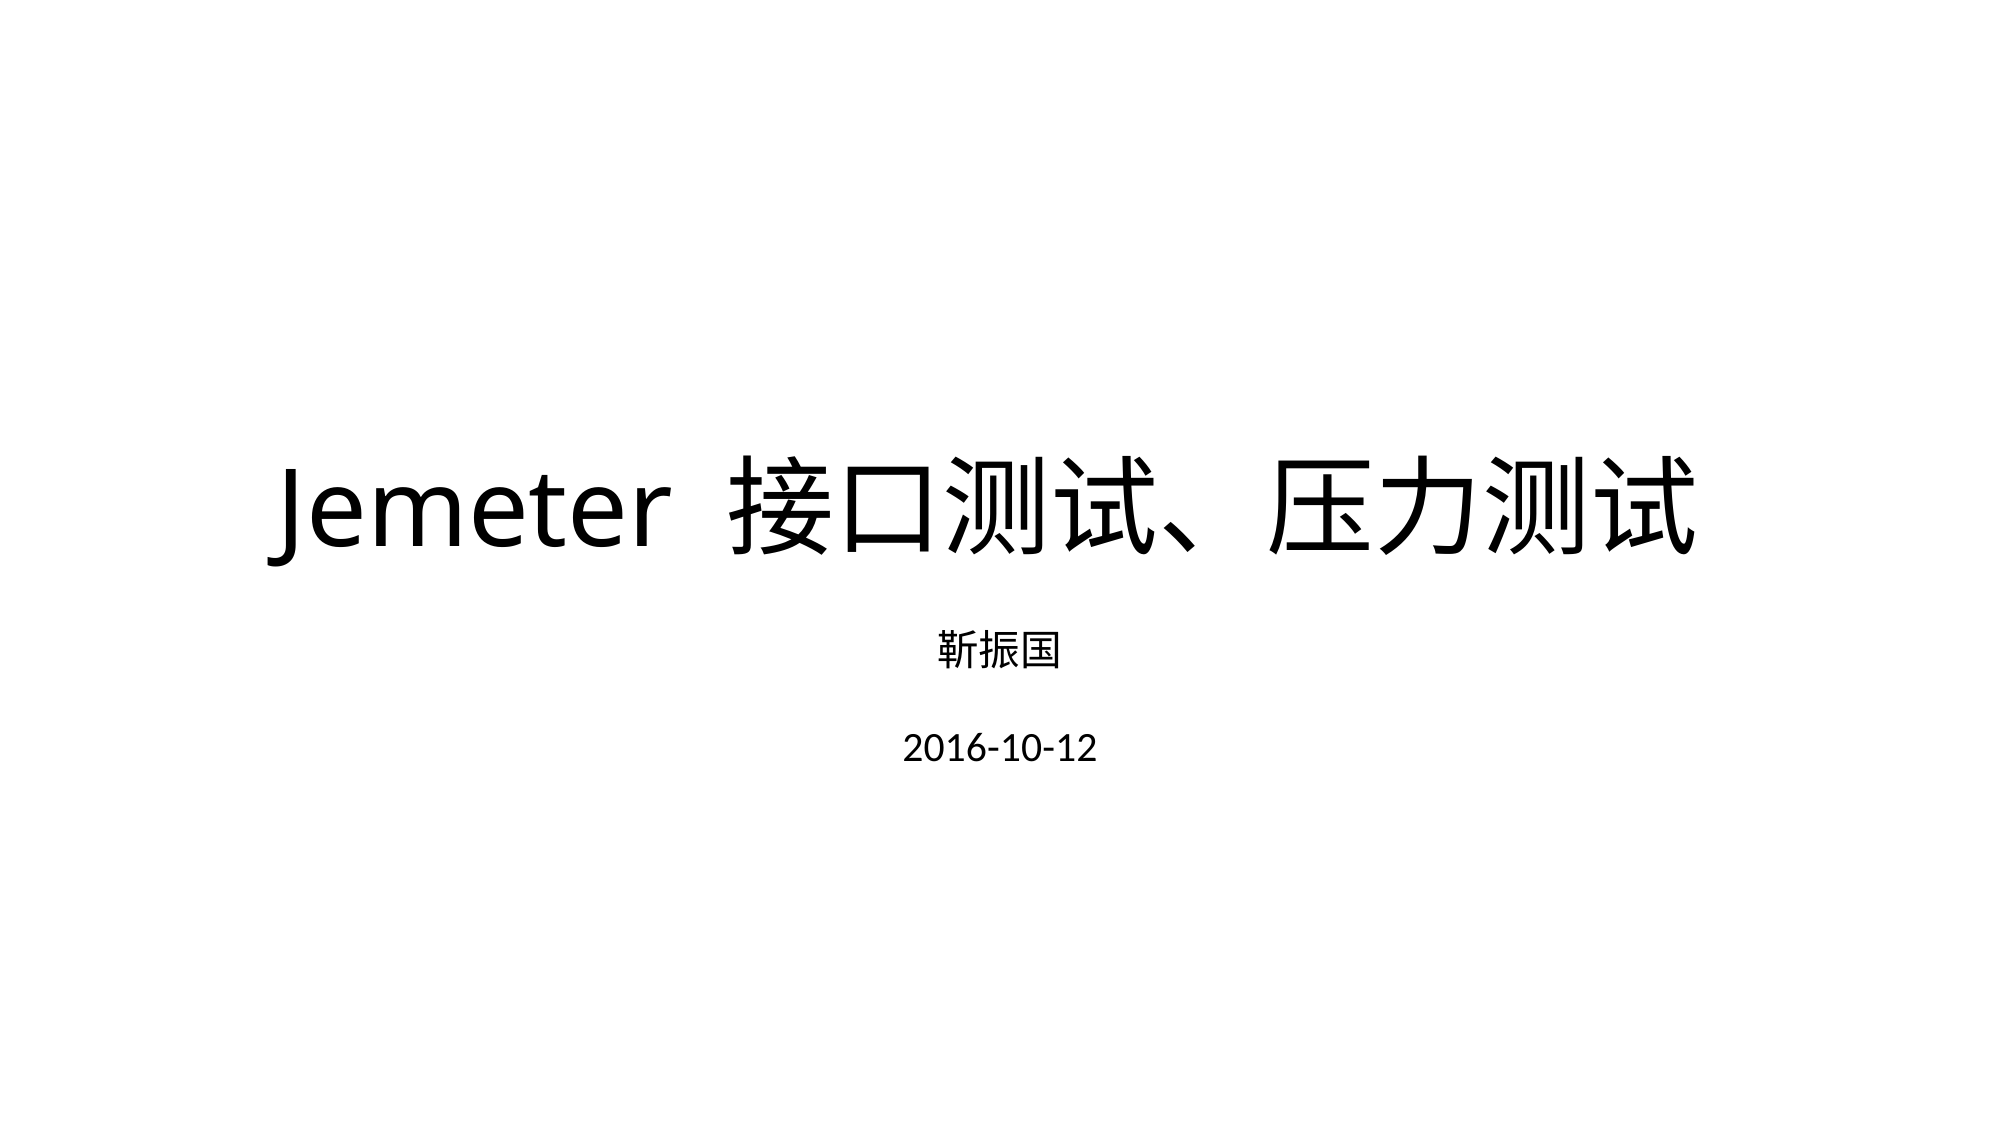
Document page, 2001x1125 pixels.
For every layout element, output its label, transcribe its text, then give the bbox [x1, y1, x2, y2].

title Jemeter 接口测试、压力测试 [249, 184, 1750, 576]
subtitle 靳振国 2016-10-12 [249, 590, 1750, 863]
